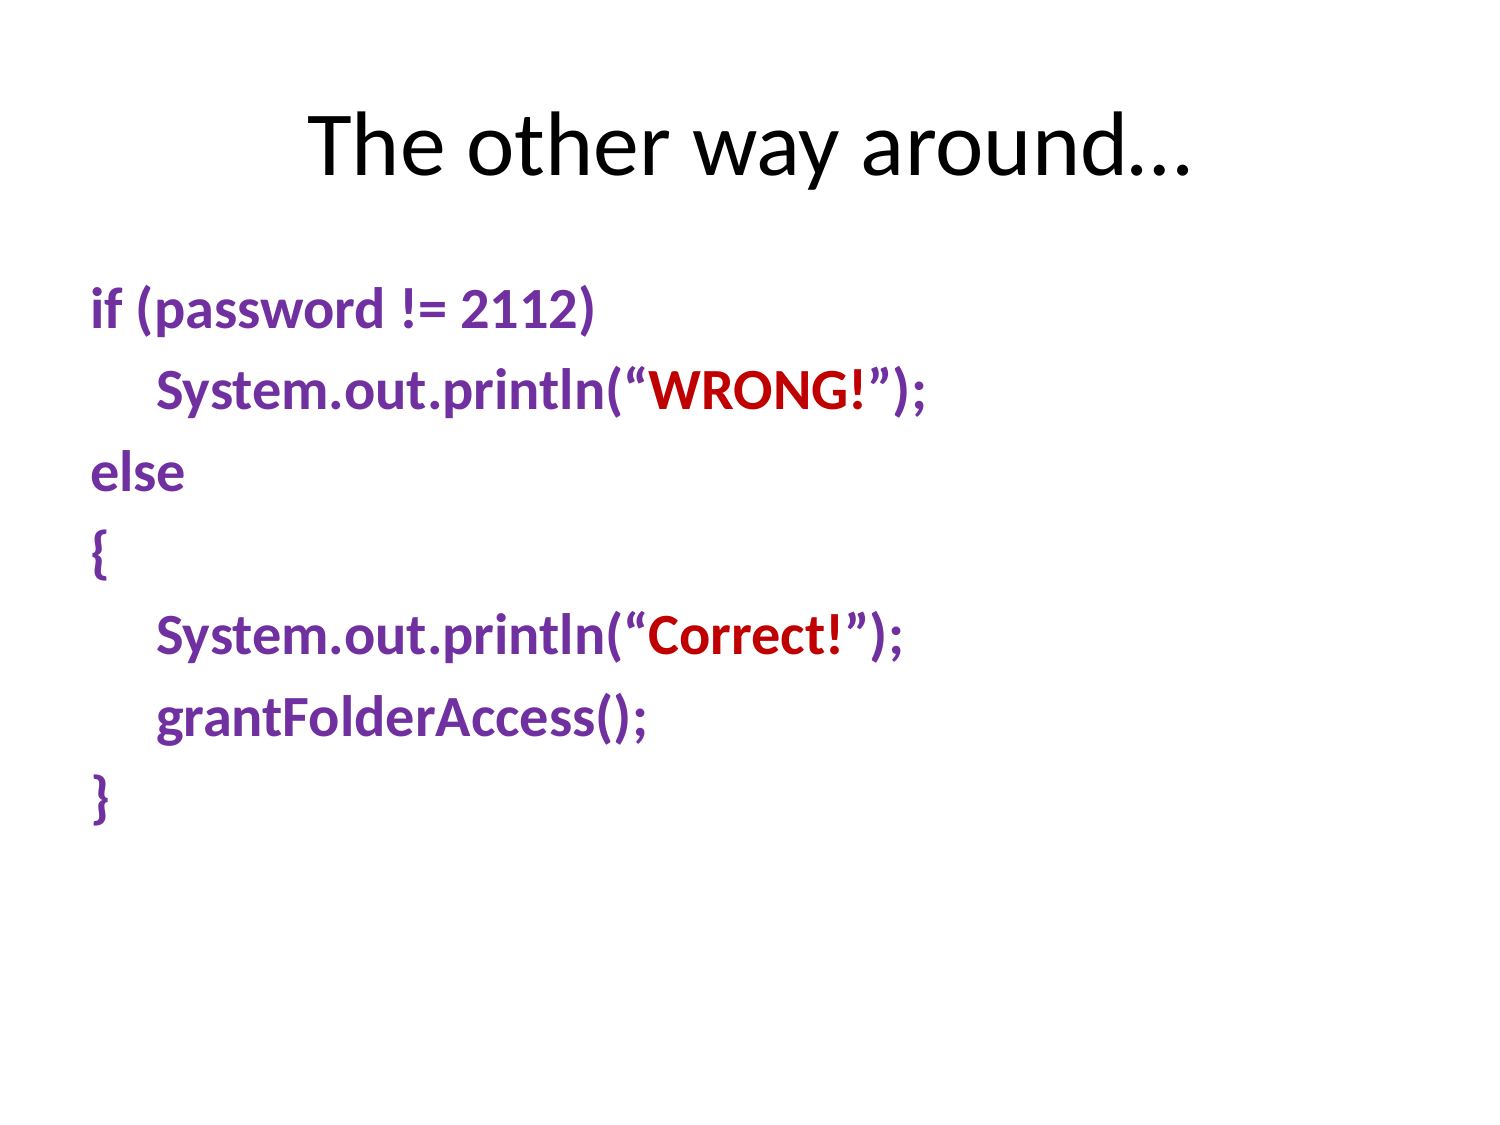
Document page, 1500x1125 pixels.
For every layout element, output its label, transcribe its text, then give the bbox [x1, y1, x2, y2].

list if (password != 2112) System.out.println(“WRONG!”); else { System.out.println(“Correct!”); grantFolderAccess(); } [75, 262, 1425, 1005]
title The other way around… [75, 45, 1425, 233]
